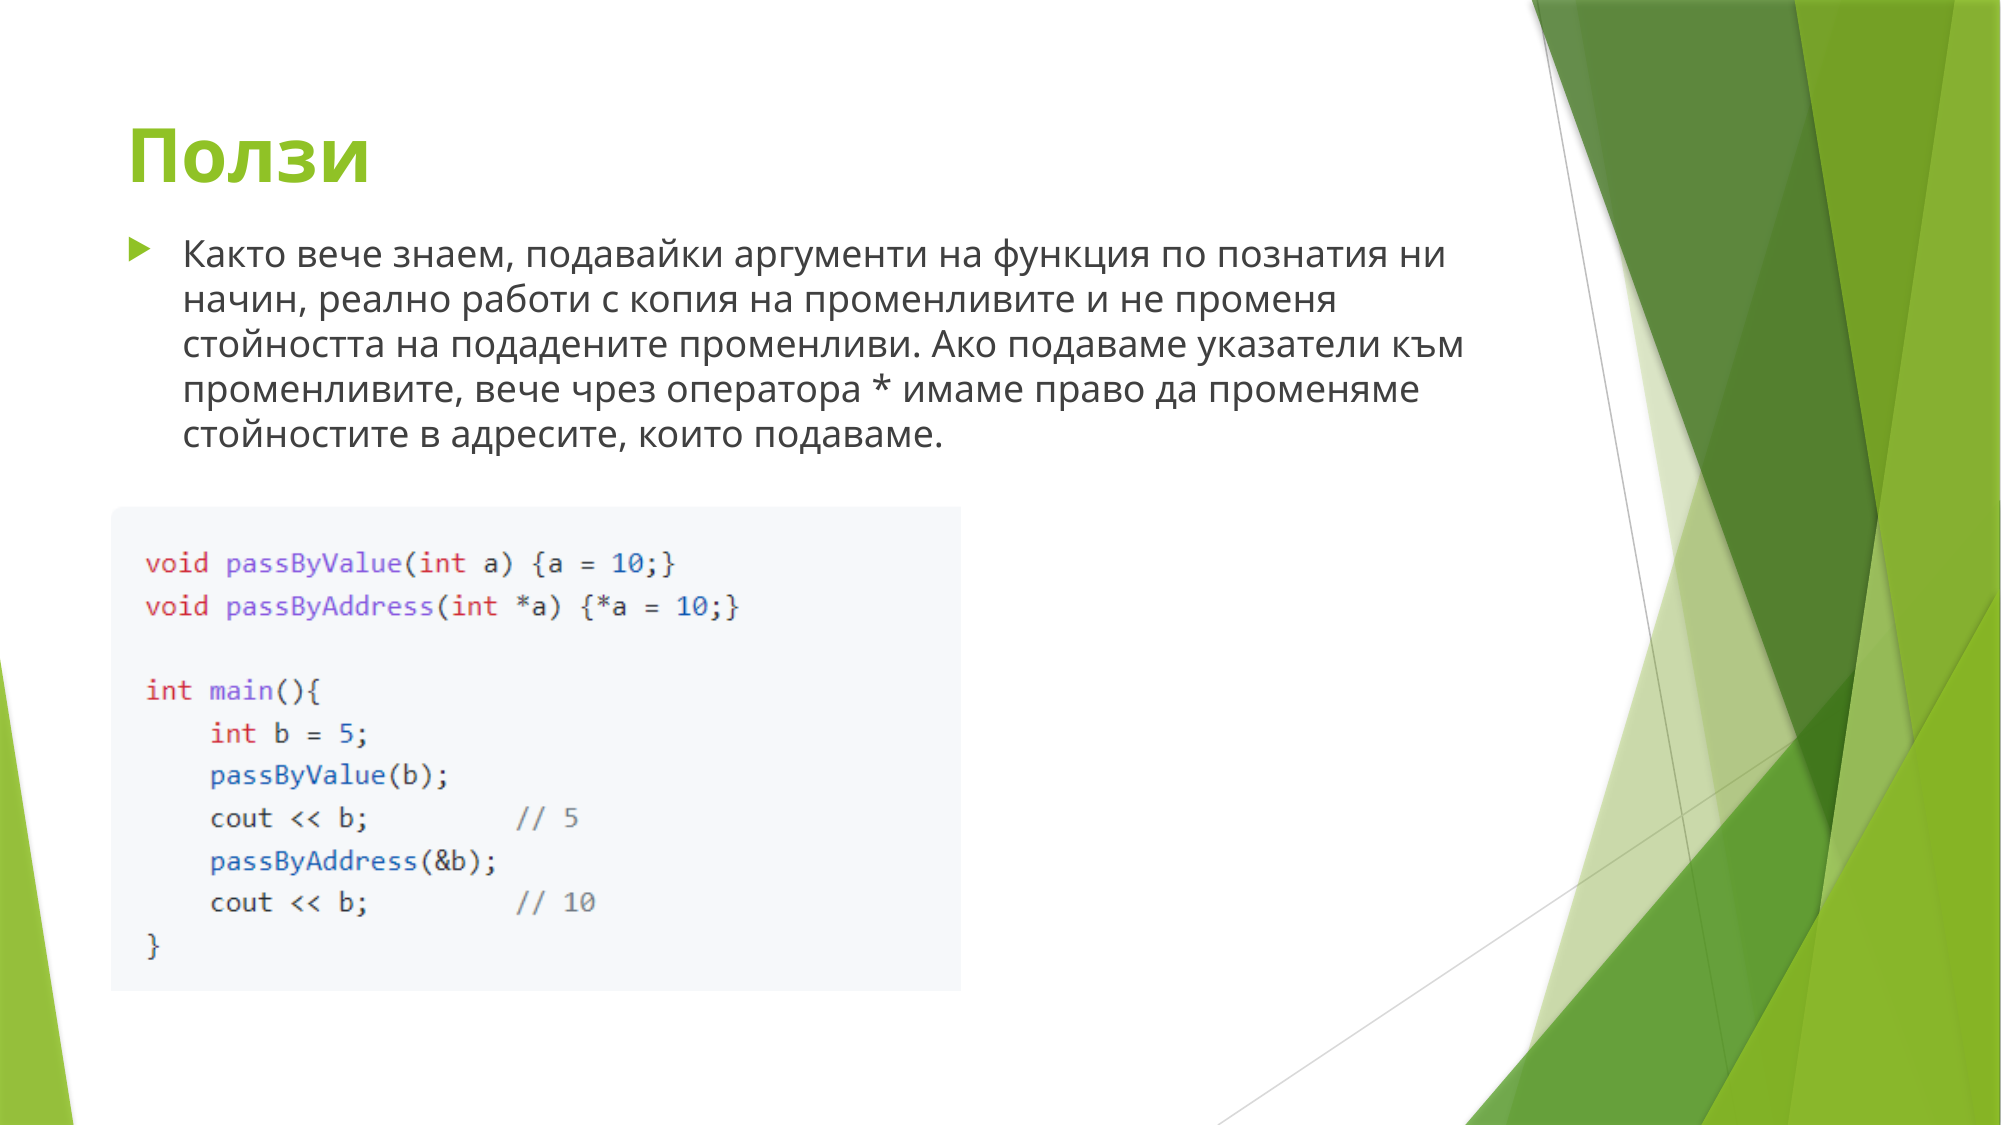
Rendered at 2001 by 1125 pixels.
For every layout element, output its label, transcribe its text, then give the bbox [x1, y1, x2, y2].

list Както вече знаем, подавайки аргументи на функция по познатия ни начин, реално работи с копия на променливите и не променя стойността на подадените променливи. Ако подаваме указатели към променливите, вече чрез оператора * имаме право да променяме стойностите в адресите, които подаваме. [111, 222, 1522, 992]
title Ползи [111, 99, 1522, 222]
picture [110, 502, 961, 992]
